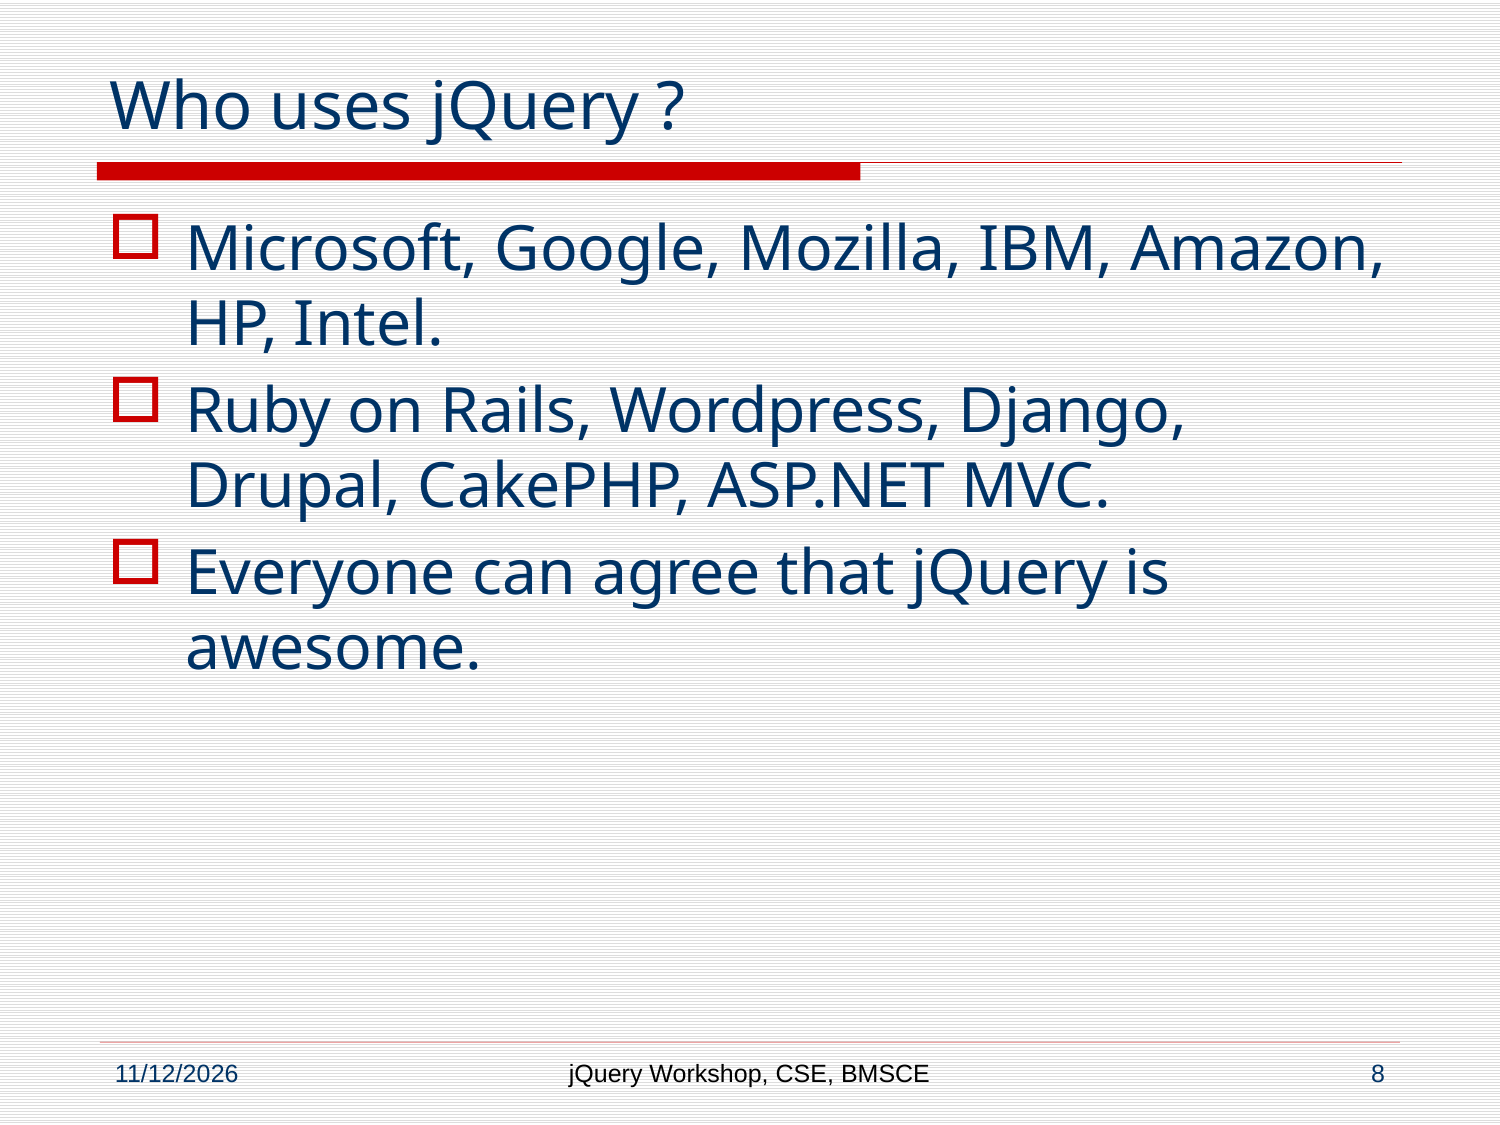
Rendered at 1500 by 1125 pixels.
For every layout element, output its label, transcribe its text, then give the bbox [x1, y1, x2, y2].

slide_number 8 [1074, 1049, 1401, 1103]
footer jQuery Workshop, CSE, BMSCE [512, 1049, 988, 1103]
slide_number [99, 1049, 426, 1103]
list Microsoft, Google, Mozilla, IBM, Amazon, HP, Intel. Ruby on Rails, Wordpress, Django, Drupal, CakePHP, ASP.NET MVC. Everyone can agree that jQuery is awesome. [92, 200, 1406, 1025]
title Who uses jQuery ? [94, 24, 1407, 150]
